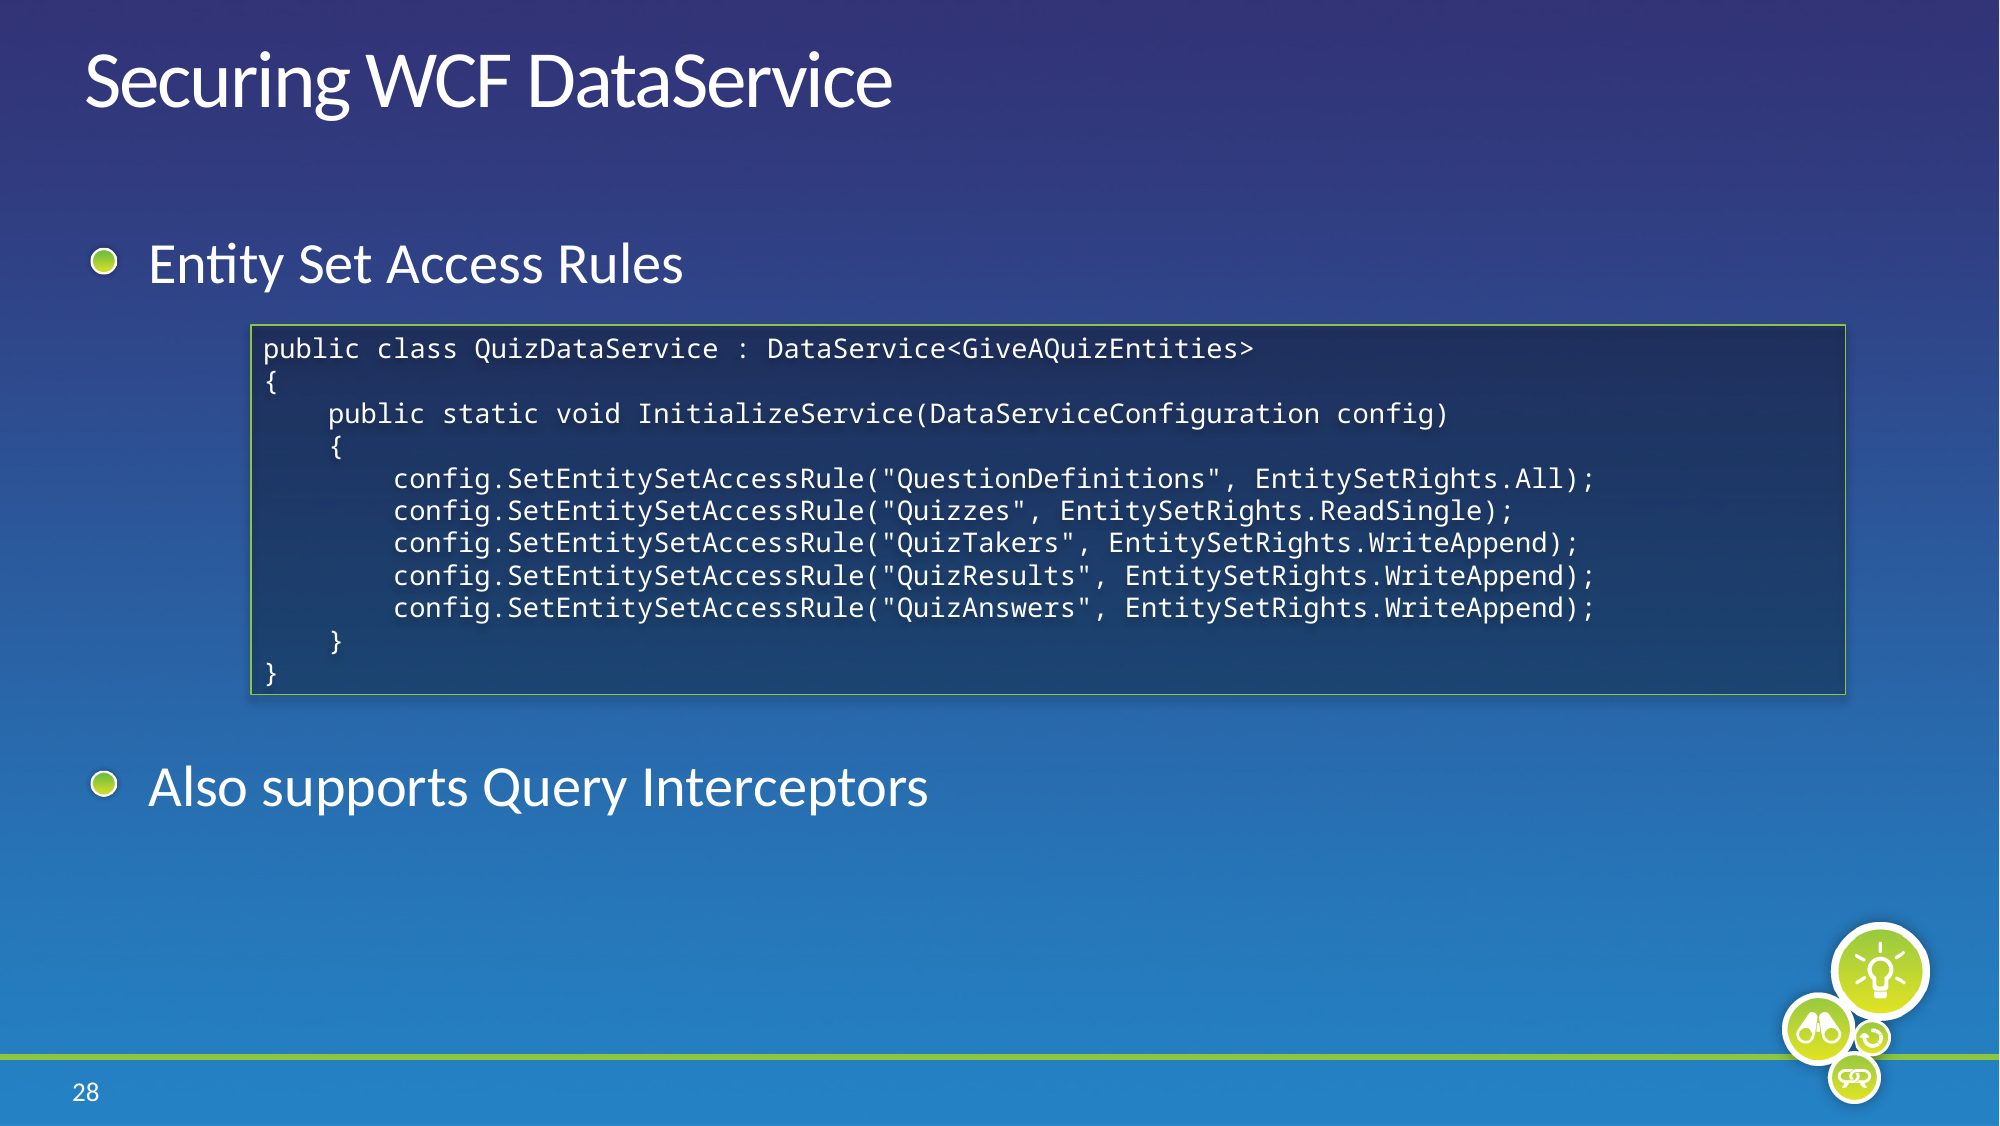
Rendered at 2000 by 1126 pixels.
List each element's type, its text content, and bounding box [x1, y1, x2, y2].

text_box public class QuizDataService : DataService<GiveAQuizEntities> { public static void InitializeService(DataServiceConfiguration config) { config.SetEntitySetAccessRule("QuestionDefinitions", EntitySetRights.All); config.SetEntitySetAccessRule("Quizzes", EntitySetRights.ReadSingle); config.SetEntitySetAccessRule("QuizTakers", EntitySetRights.WriteAppend); config.SetEntitySetAccessRule("QuizResults", EntitySetRights.WriteAppend); config.SetEntitySetAccessRule("QuizAnswers", EntitySetRights.WriteAppend); } } [250, 324, 1846, 695]
list Entity Set Access Rules Also supports Query Interceptors [83, 233, 1916, 841]
picture [0, 0, 2000, 1126]
title Securing WCF DataService [84, 37, 1924, 127]
